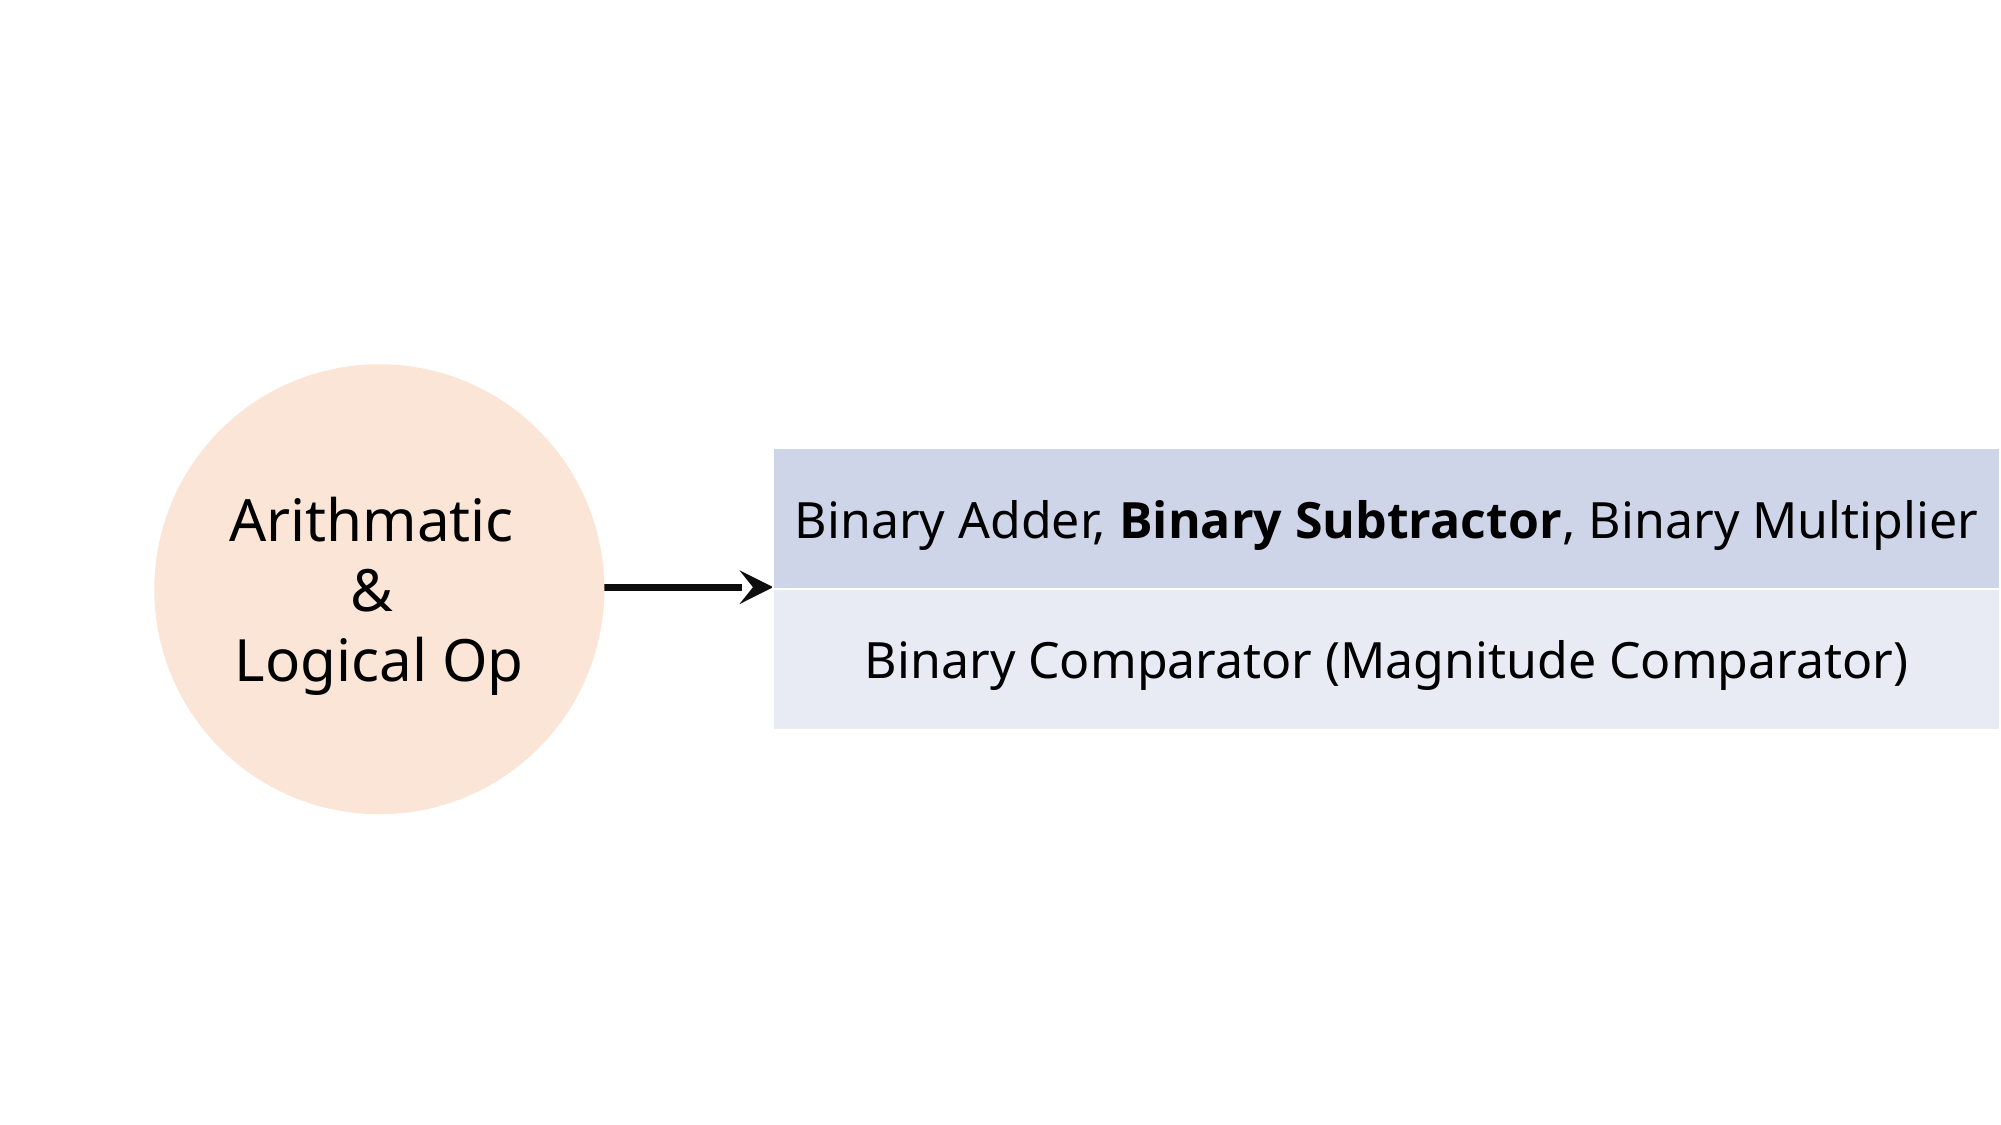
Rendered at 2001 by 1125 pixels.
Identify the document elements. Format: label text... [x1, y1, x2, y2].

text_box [154, 364, 605, 815]
table_header Binary Adder, Binary Subtractor, Binary Multiplier [774, 449, 1999, 588]
table_cell Binary Comparator (Magnitude Comparator) [774, 590, 1999, 729]
